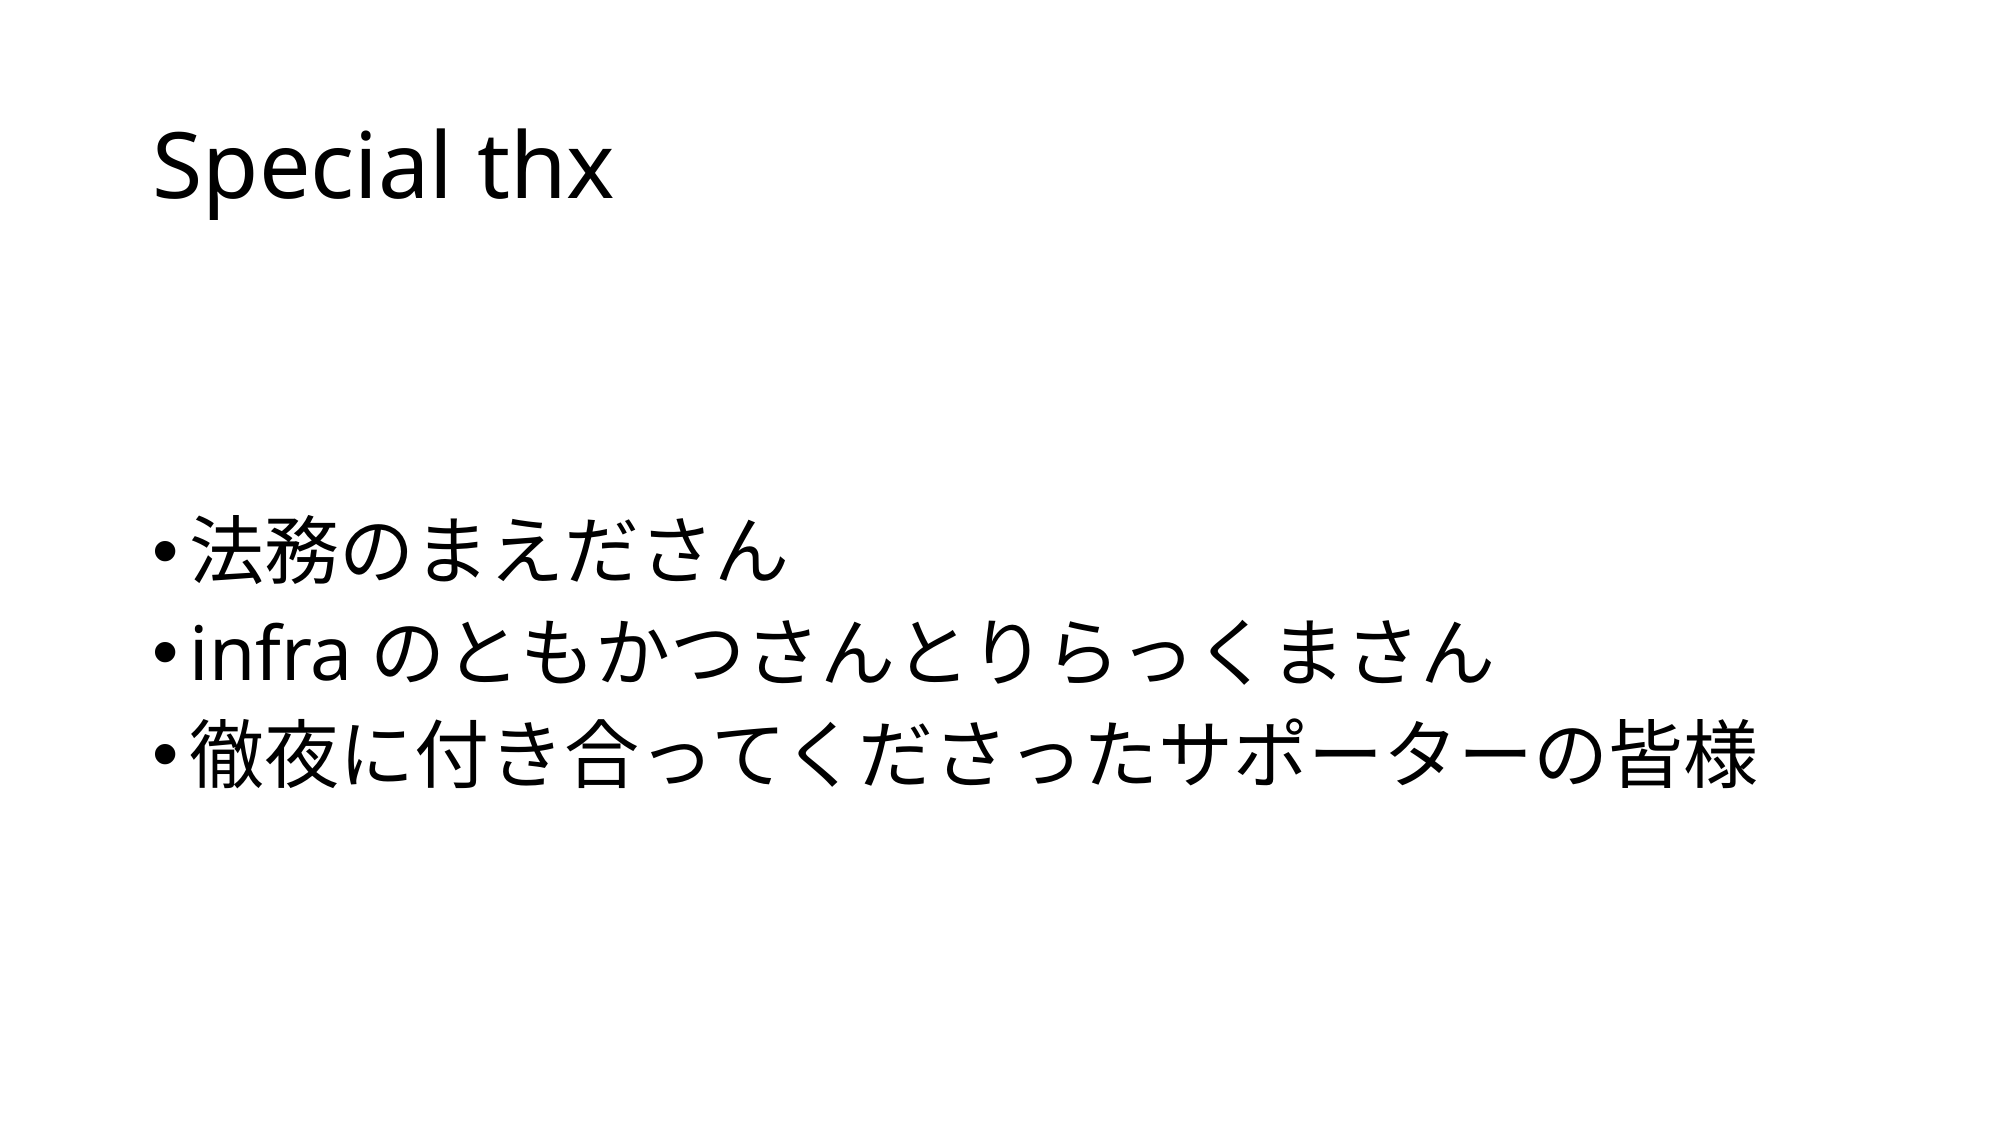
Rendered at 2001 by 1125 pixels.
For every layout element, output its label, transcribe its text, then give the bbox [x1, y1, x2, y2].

list 法務のまえださん infraのともかつさんとりらっくまさん 徹夜に付き合ってくださったサポーターの皆様 [137, 299, 1863, 1014]
title Special thx [137, 59, 1863, 278]
